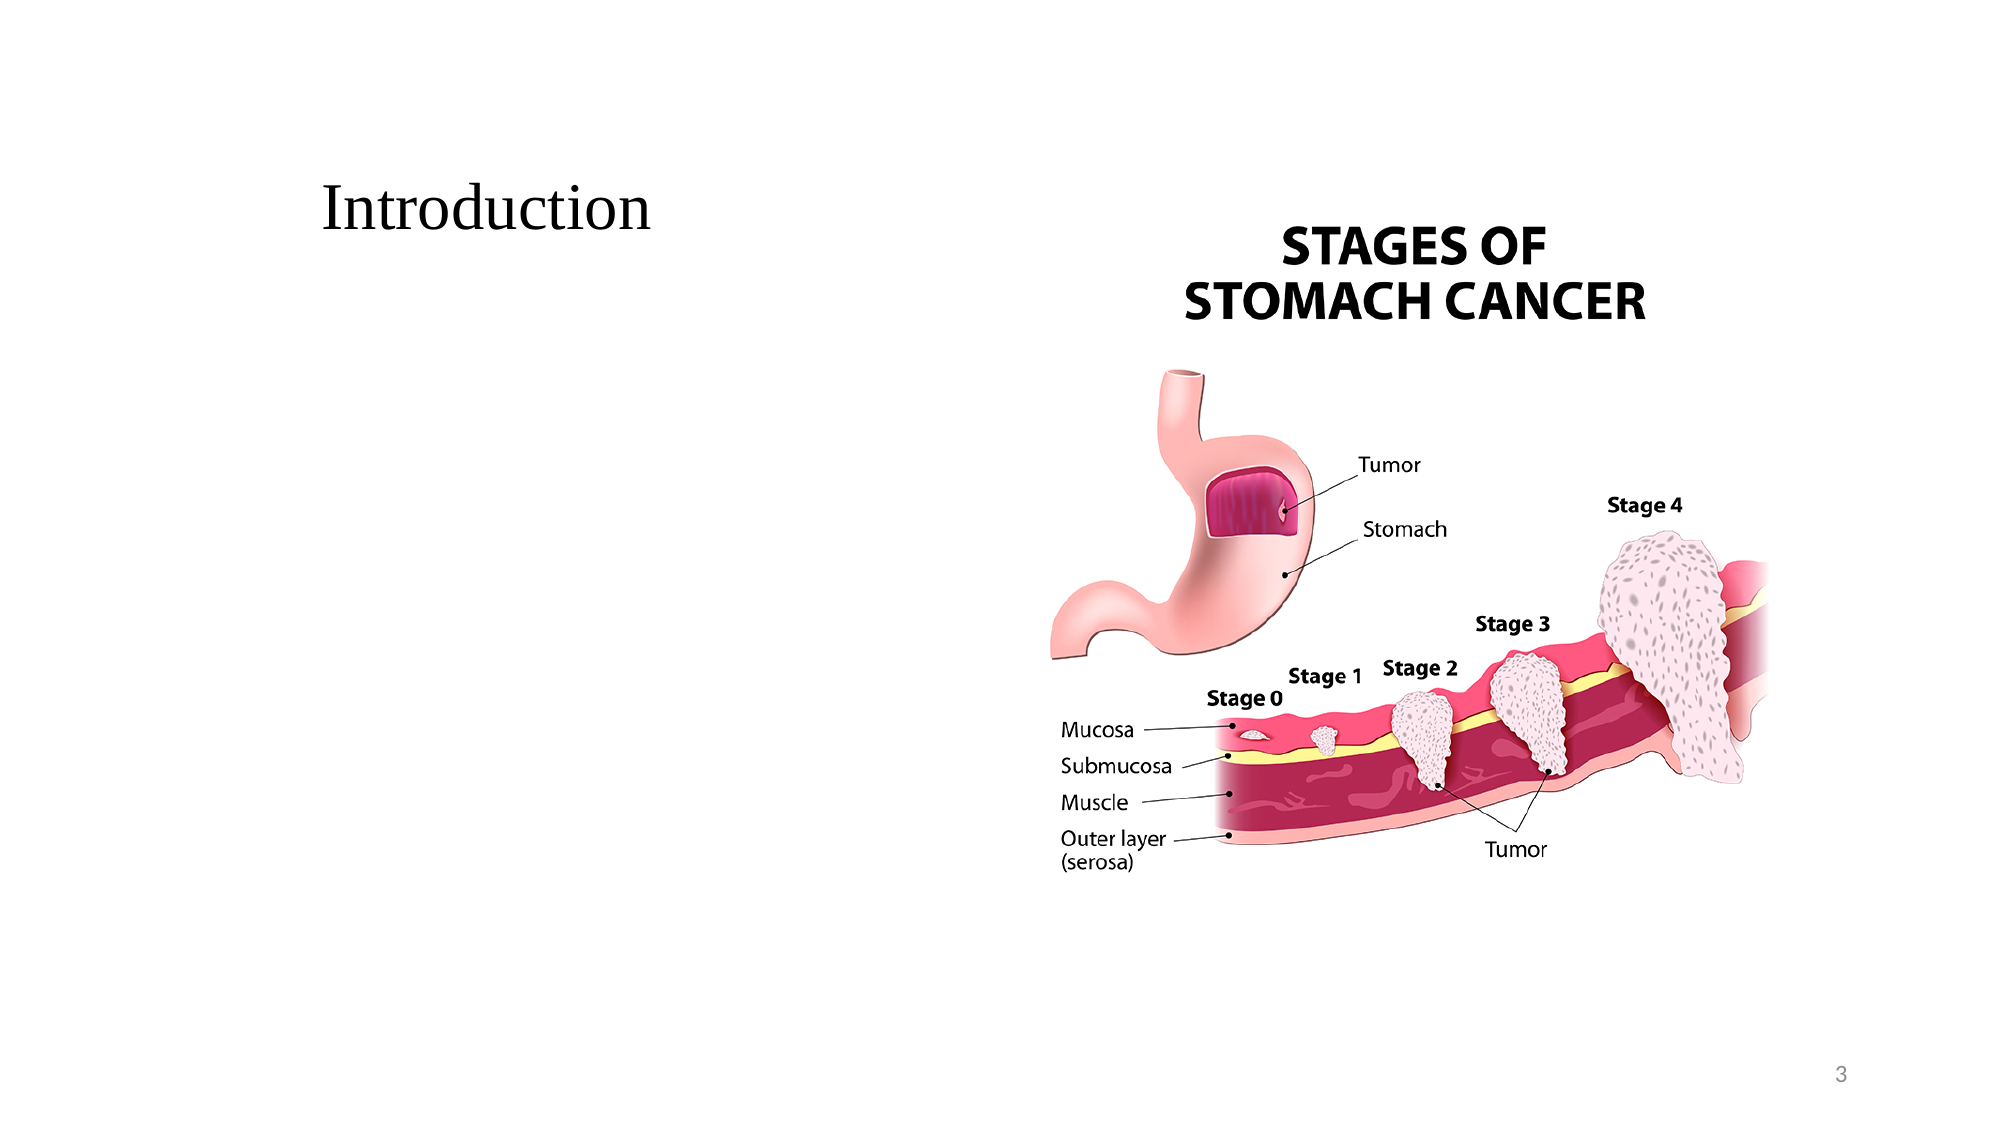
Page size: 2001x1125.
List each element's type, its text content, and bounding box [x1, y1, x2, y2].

title Introduction [0, 98, 1479, 317]
picture [1037, 207, 1788, 920]
slide_number 3 [1412, 1042, 1863, 1103]
